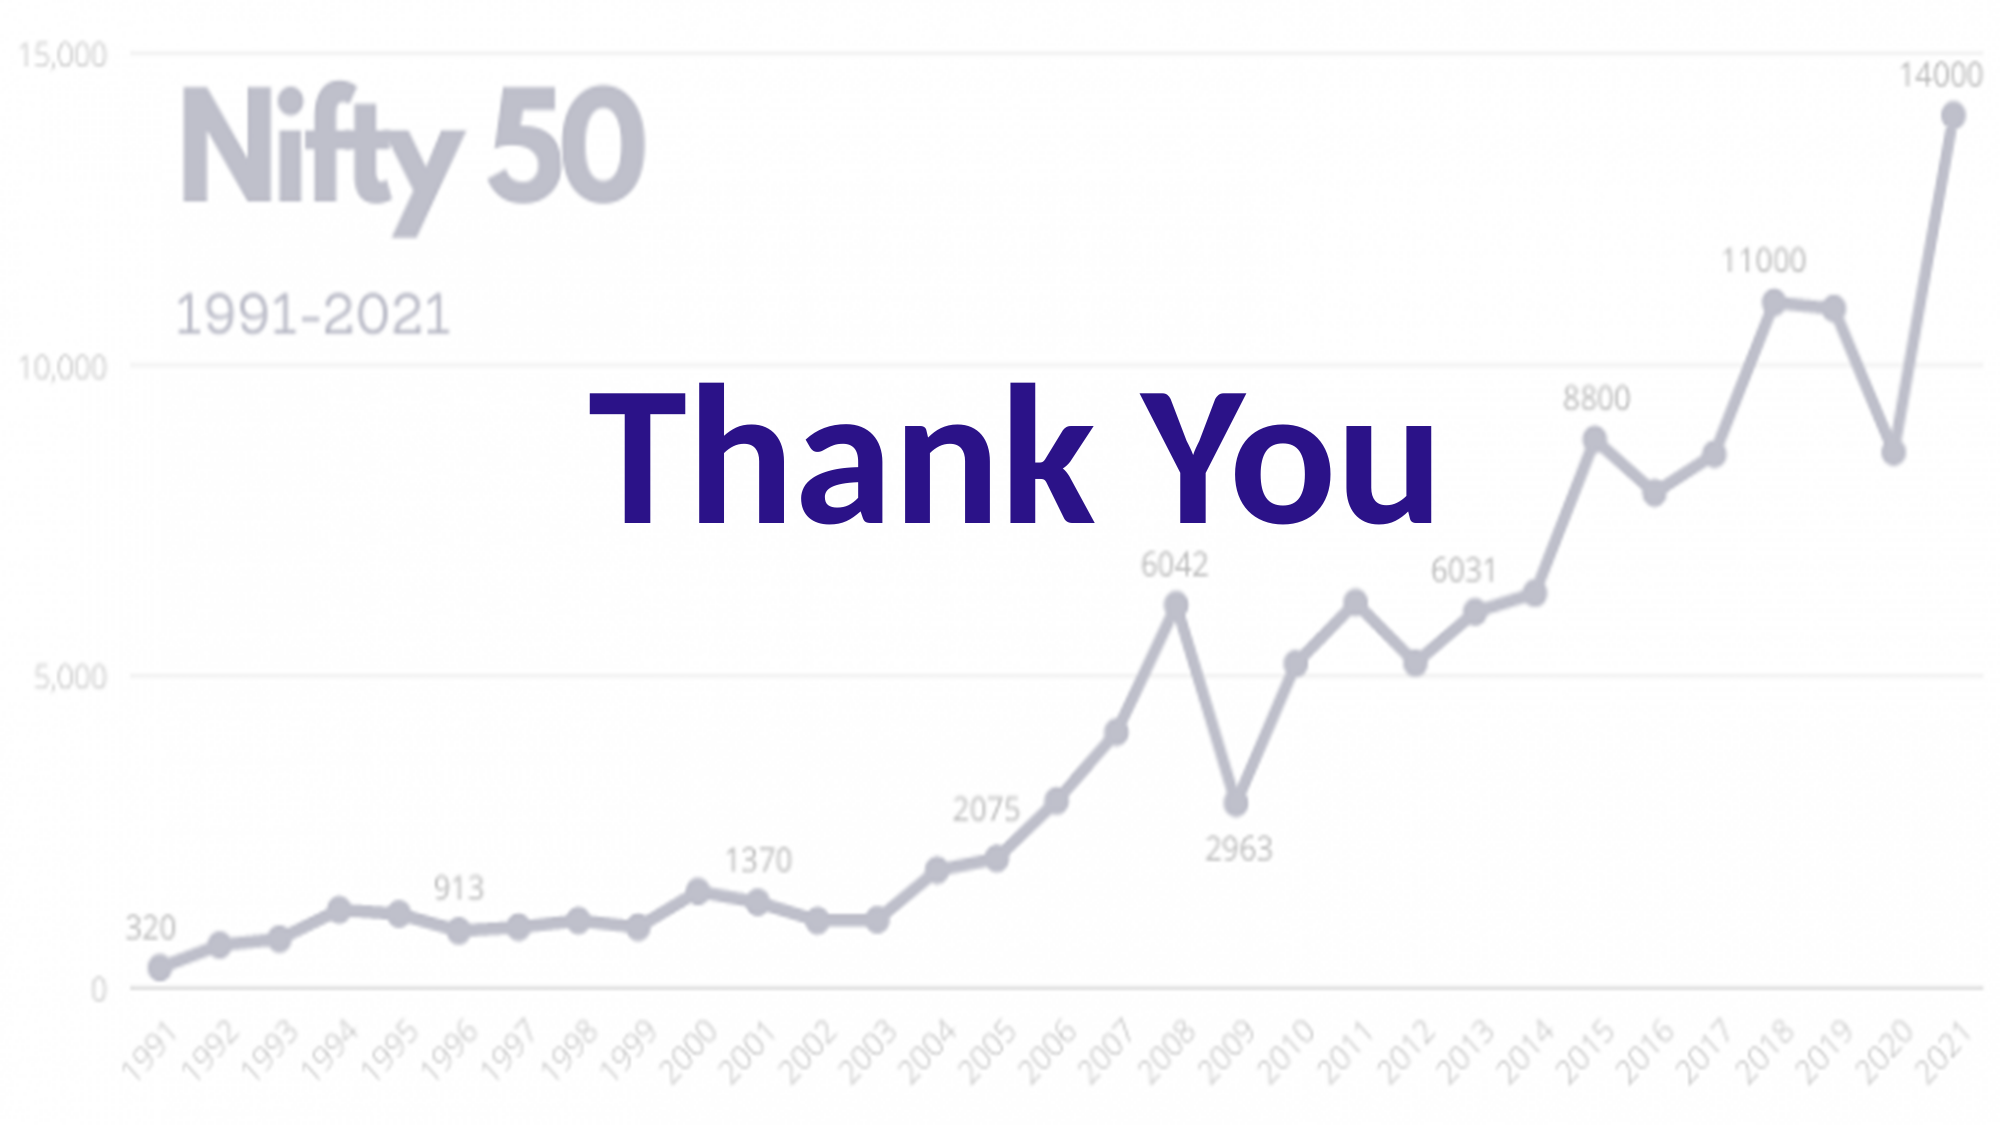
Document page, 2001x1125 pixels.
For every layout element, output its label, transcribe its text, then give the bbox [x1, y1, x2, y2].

text_box Thank You [274, 316, 1759, 572]
